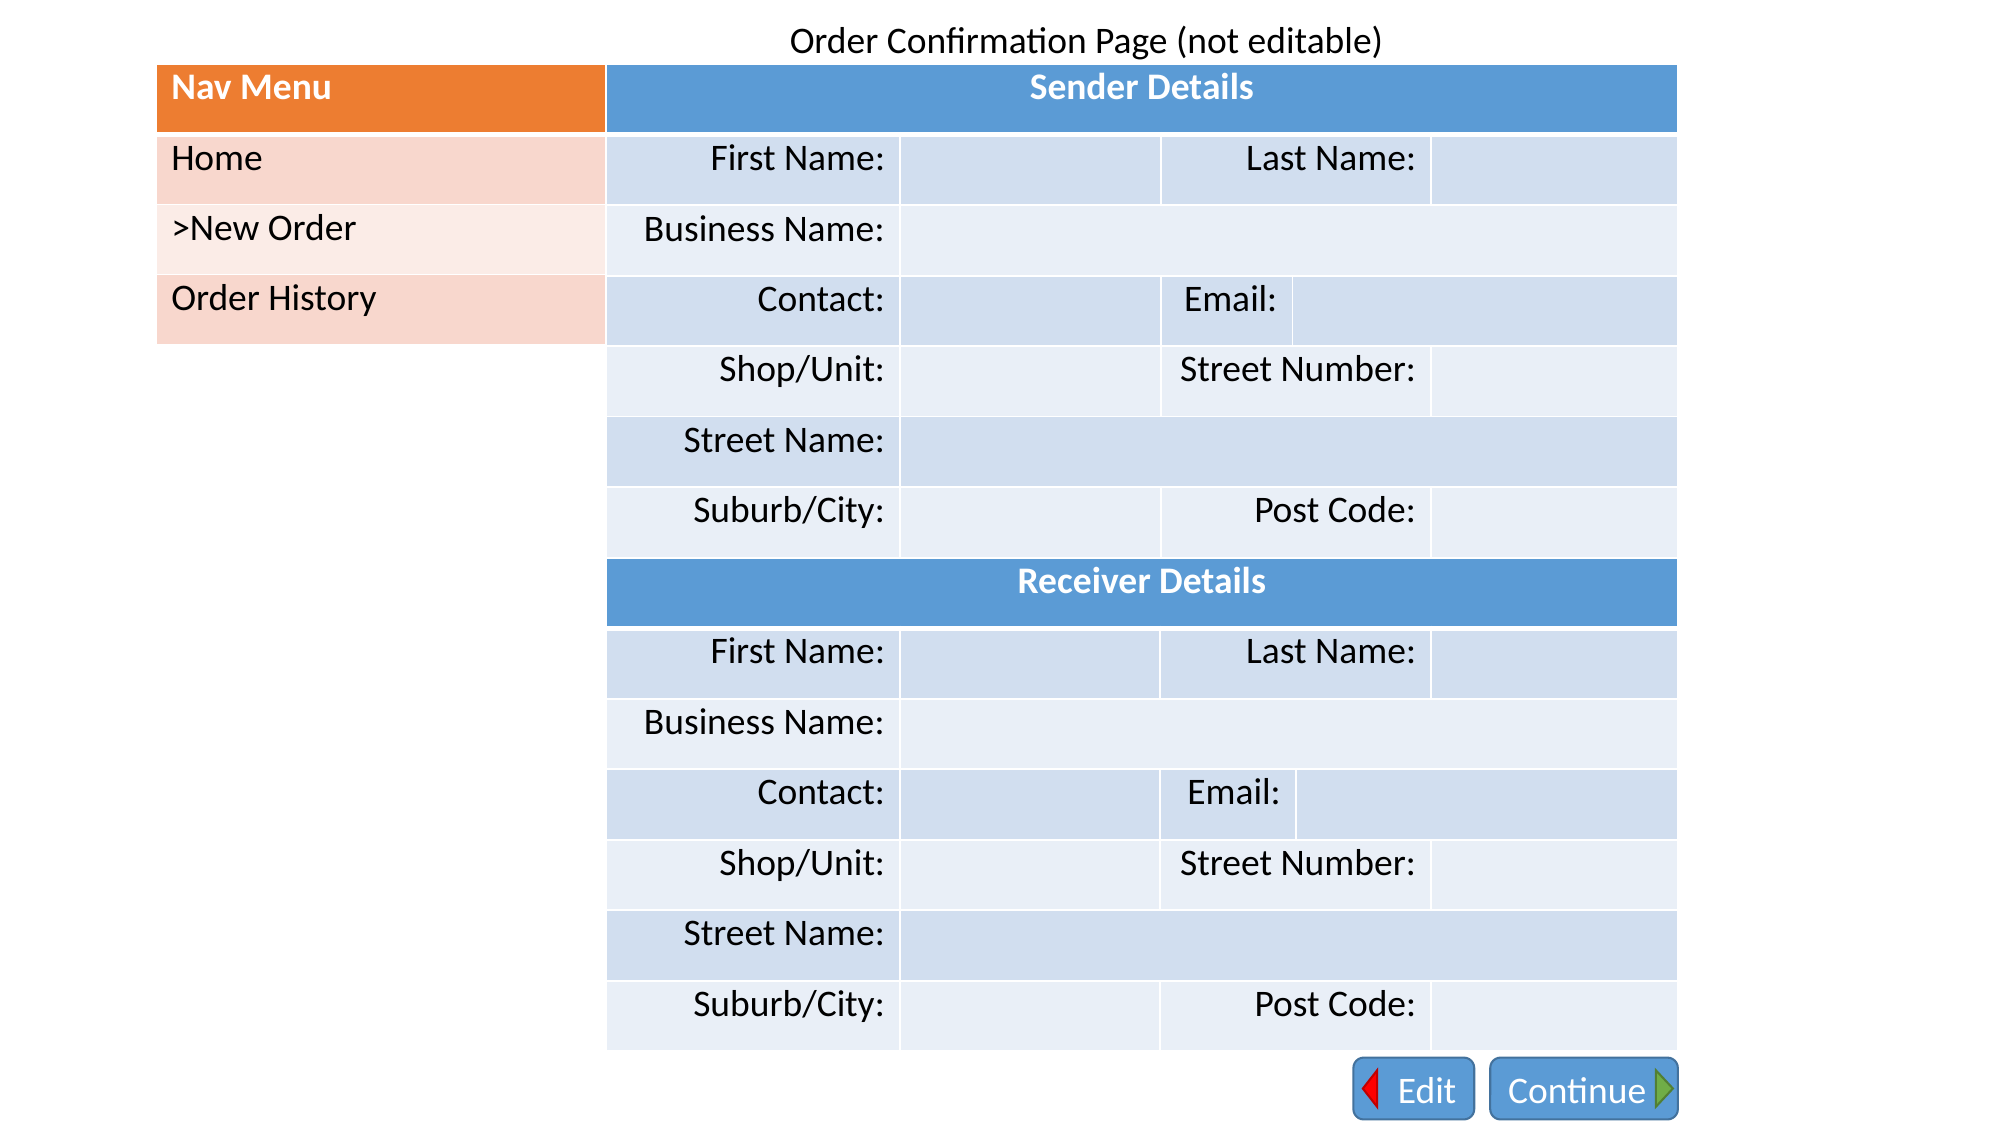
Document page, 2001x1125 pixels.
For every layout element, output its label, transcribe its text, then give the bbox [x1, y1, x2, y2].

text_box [1353, 1057, 1678, 1120]
table_cell [901, 417, 1677, 486]
table_cell [1432, 841, 1677, 909]
table_cell Home [157, 137, 605, 204]
table_cell Street Number: [1161, 841, 1430, 909]
table_cell [901, 700, 1677, 768]
table_cell [901, 347, 1160, 416]
table_cell Shop/Unit: [607, 841, 899, 909]
table_cell [901, 137, 1160, 204]
table_cell [901, 841, 1159, 909]
table_cell Street Name: [607, 911, 899, 980]
table_cell Contact: [607, 770, 899, 839]
table_cell [901, 770, 1159, 839]
table_cell [1293, 277, 1677, 345]
table_cell Business Name: [607, 206, 899, 275]
table_cell Post Code: [1161, 982, 1430, 1050]
table_cell [1297, 770, 1677, 839]
table_cell Street Name: [607, 417, 899, 486]
table_cell Email: [1162, 277, 1292, 345]
table_cell Suburb/City: [607, 488, 899, 557]
table_cell Order History [157, 275, 605, 344]
table_cell [1432, 982, 1677, 1050]
table_cell [901, 488, 1160, 557]
table_header Nav Menu [157, 65, 605, 132]
table_header Receiver Details [607, 559, 1677, 626]
table_cell [901, 911, 1677, 980]
table_cell Street Number: [1162, 347, 1430, 416]
table_cell [1432, 488, 1677, 557]
text_box Order Confirmation Page (not editable) [573, 12, 1601, 65]
table_cell Email: [1161, 770, 1295, 839]
table_cell Contact: [607, 277, 899, 345]
table_cell Last Name: [1161, 631, 1430, 698]
table_cell [1432, 347, 1677, 416]
table_cell Post Code: [1162, 488, 1430, 557]
table_cell Business Name: [607, 700, 899, 768]
table_cell Suburb/City: [607, 982, 899, 1050]
table_cell First Name: [607, 137, 899, 204]
table_cell First Name: [607, 631, 899, 698]
table_cell Shop/Unit: [607, 347, 899, 416]
table_header Sender Details [607, 65, 1677, 132]
table_cell [1432, 631, 1677, 698]
table_cell [901, 982, 1159, 1050]
table_cell [901, 277, 1160, 345]
table_cell [901, 206, 1677, 275]
table_cell [1432, 137, 1677, 204]
table_cell Last Name: [1162, 137, 1430, 204]
table_cell >New Order [157, 205, 605, 274]
table_cell [901, 631, 1159, 698]
